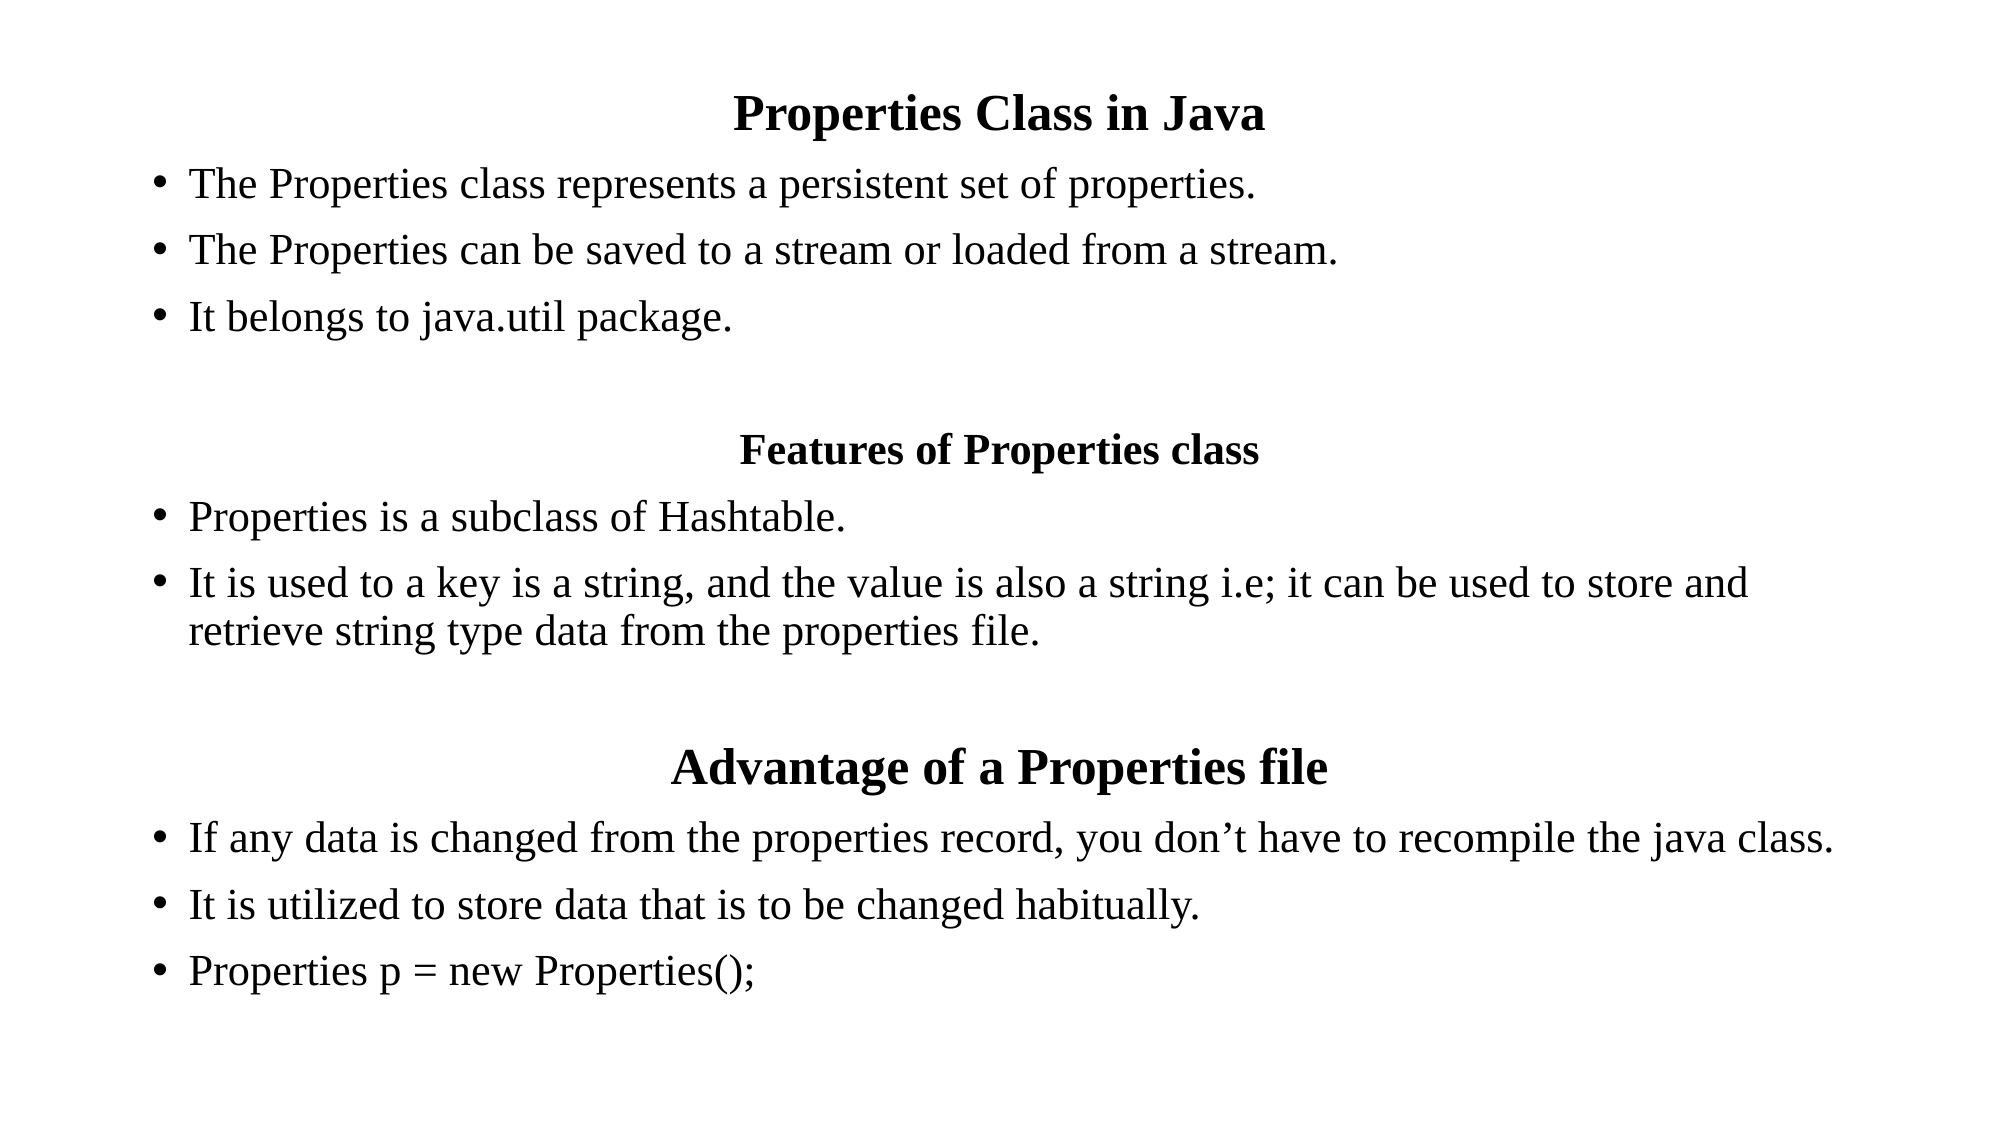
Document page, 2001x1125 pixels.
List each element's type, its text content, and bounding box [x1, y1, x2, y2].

list Properties Class in Java The Properties class represents a persistent set of properties. The Properties can be saved to a stream or loaded from a stream. It belongs to java.util package. Features of Properties class Properties is a subclass of Hashtable. It is used to a key is a string, and the value is also a string i.e; it can be used to store and retrieve string type data from the properties file. Advantage of a Properties file If any data is changed from the properties record, you don’t have to recompile the java class. It is utilized to store data that is to be changed habitually. Properties p = new Properties(); [137, 78, 1863, 1017]
